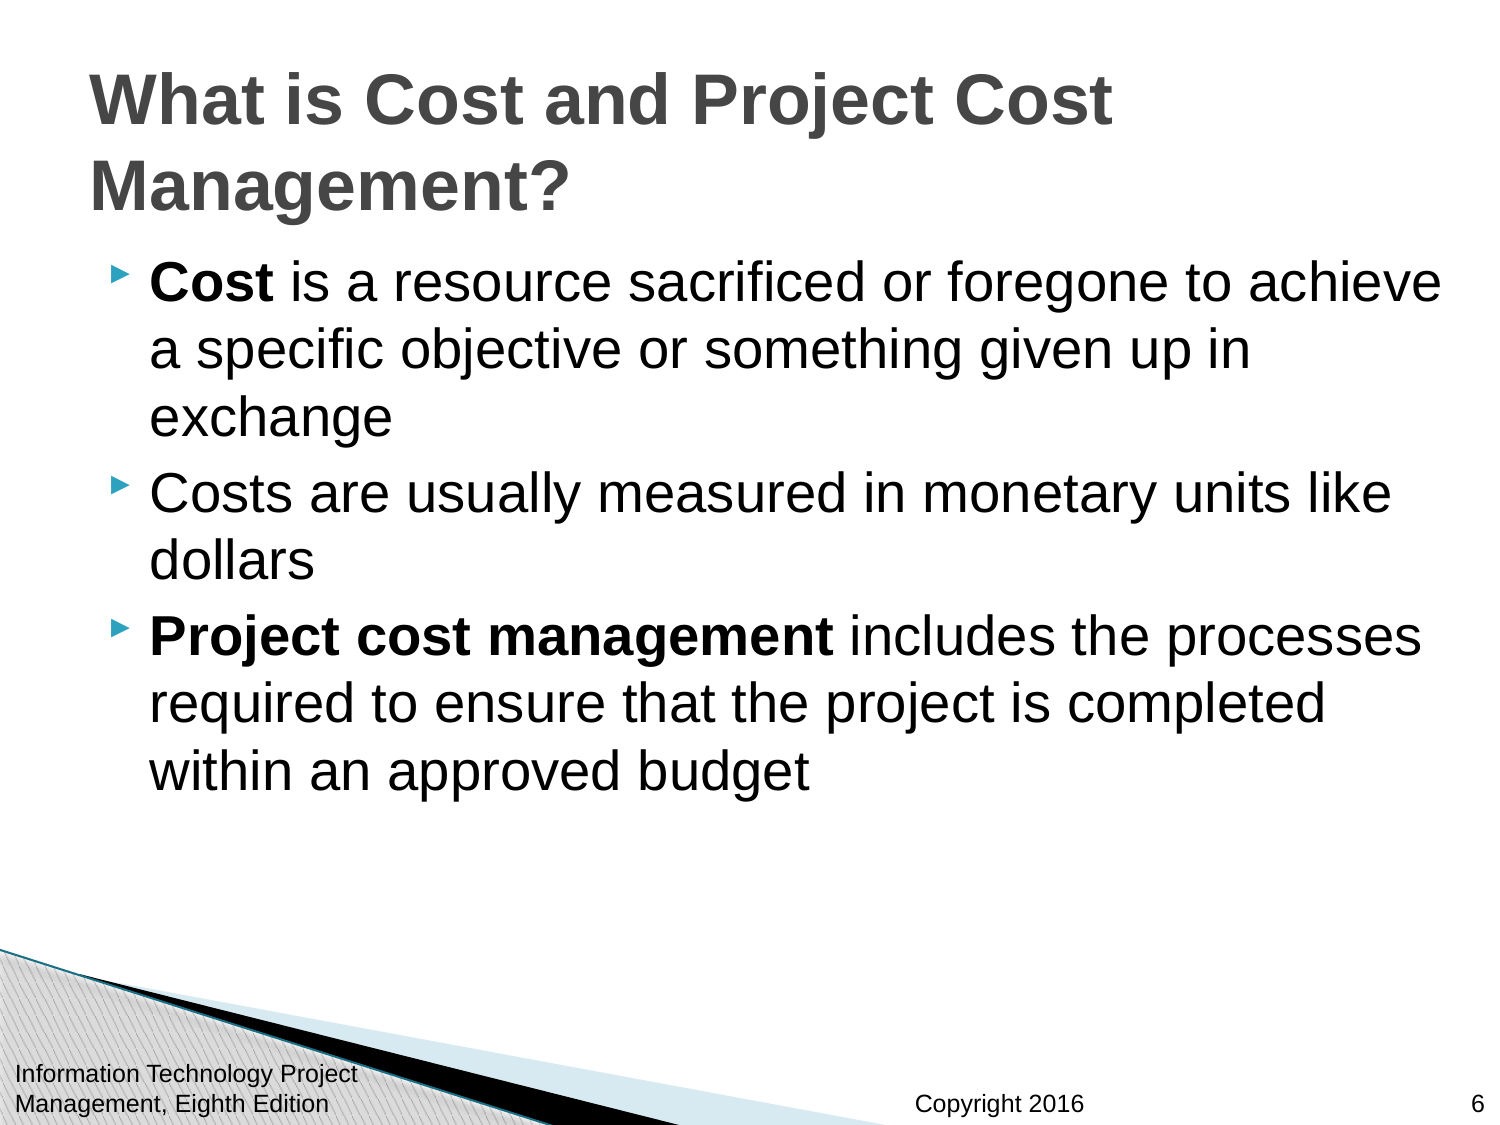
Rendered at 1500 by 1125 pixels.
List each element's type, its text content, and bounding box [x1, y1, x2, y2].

footer Information Technology Project Management, Eighth Edition [0, 1065, 425, 1125]
slide_number 6 [1408, 1065, 1500, 1125]
list Cost is a resource sacrificed or foregone to achieve a specific objective or something given up in exchange Costs are usually measured in monetary units like dollars Project cost management includes the processes required to ensure that the project is completed within an approved budget [74, 237, 1463, 1024]
title What is Cost and Project Cost Management? [75, 45, 1425, 233]
